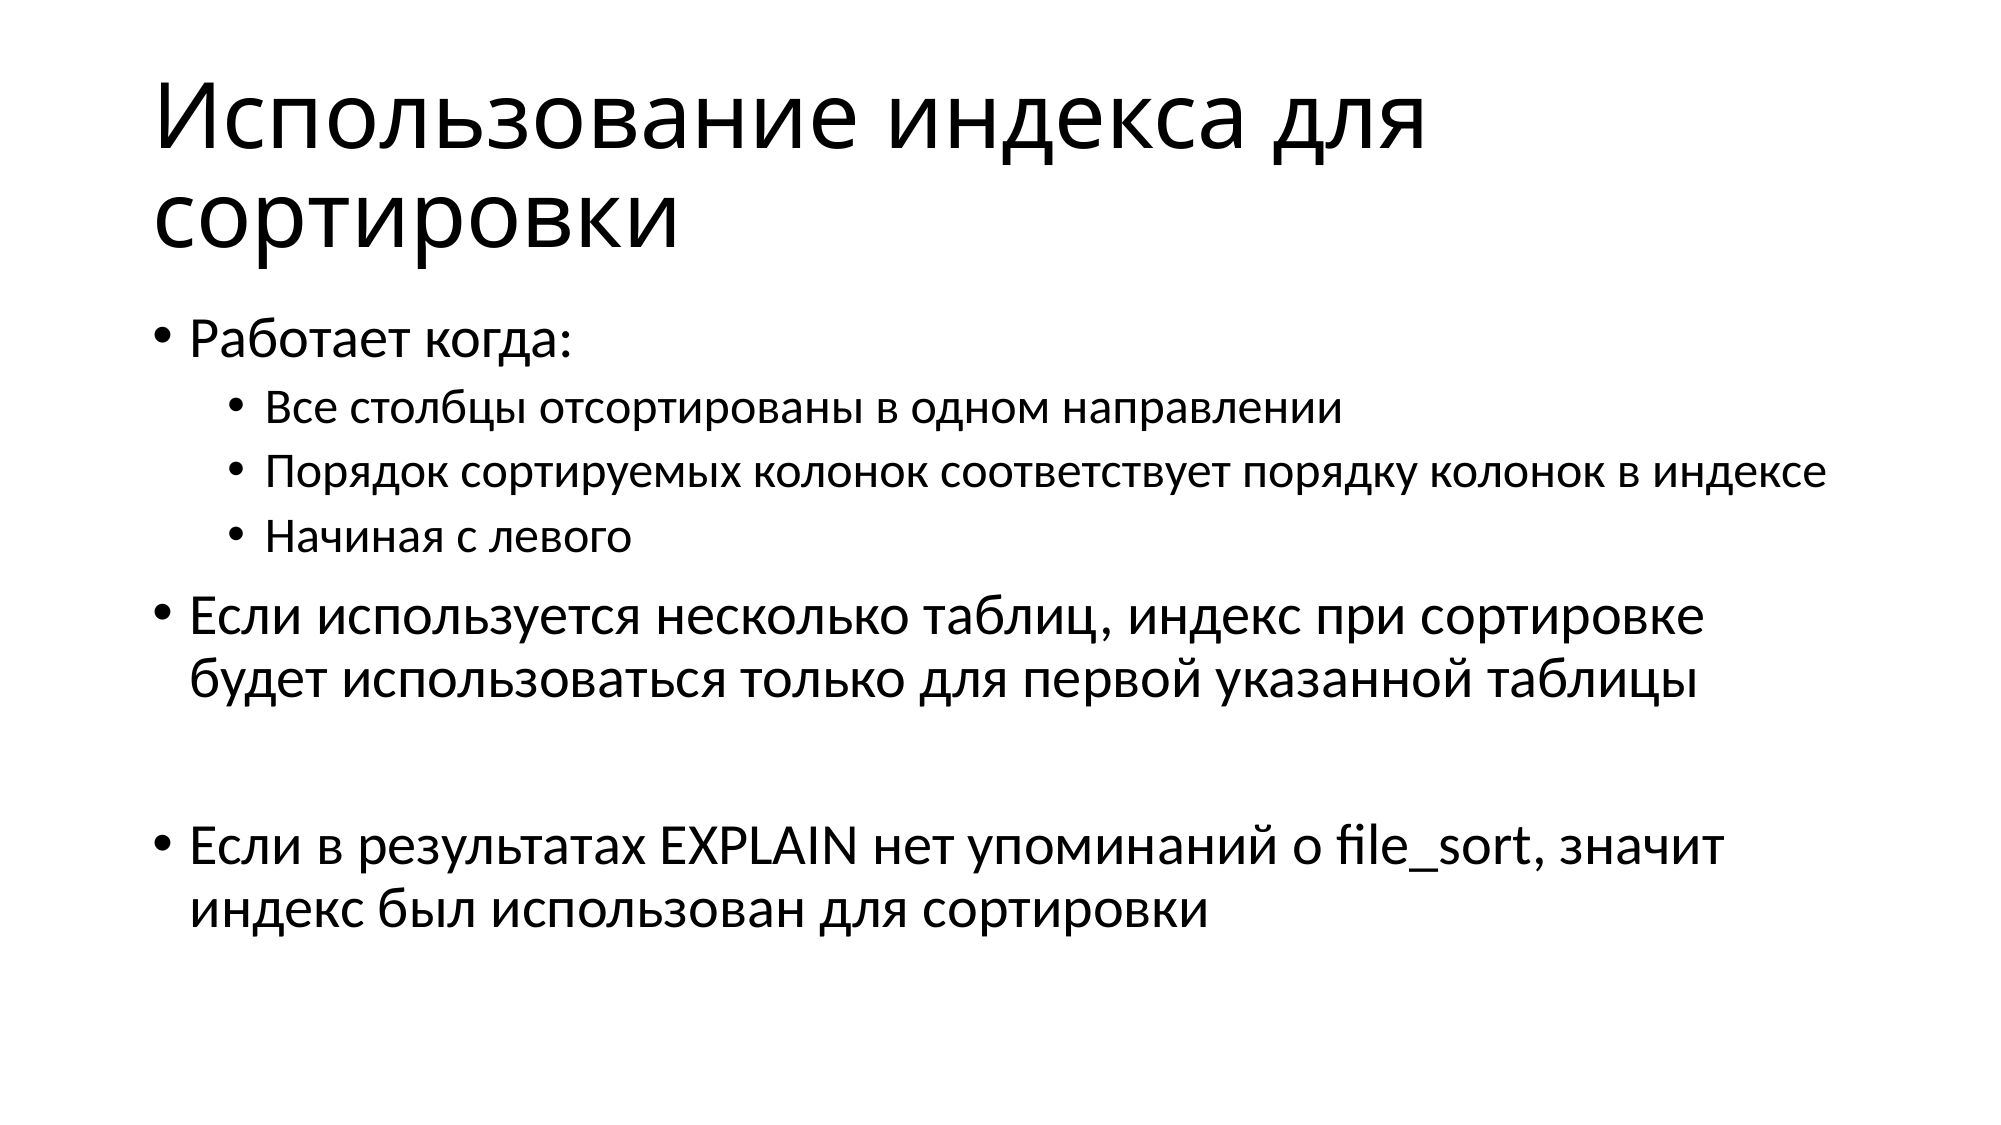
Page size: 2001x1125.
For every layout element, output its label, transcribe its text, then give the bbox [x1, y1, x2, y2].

title Использование индекса для сортировки [137, 59, 1863, 278]
list Работает когда: Все столбцы отсортированы в одном направлении Порядок сортируемых колонок соответствует порядку колонок в индексе Начиная с левого Если используется несколько таблиц, индекс при сортировке будет использоваться только для первой указанной таблицы Если в результатах EXPLAIN нет упоминаний о file_sort, значит индекс был использован для сортировки [137, 299, 1863, 1014]
